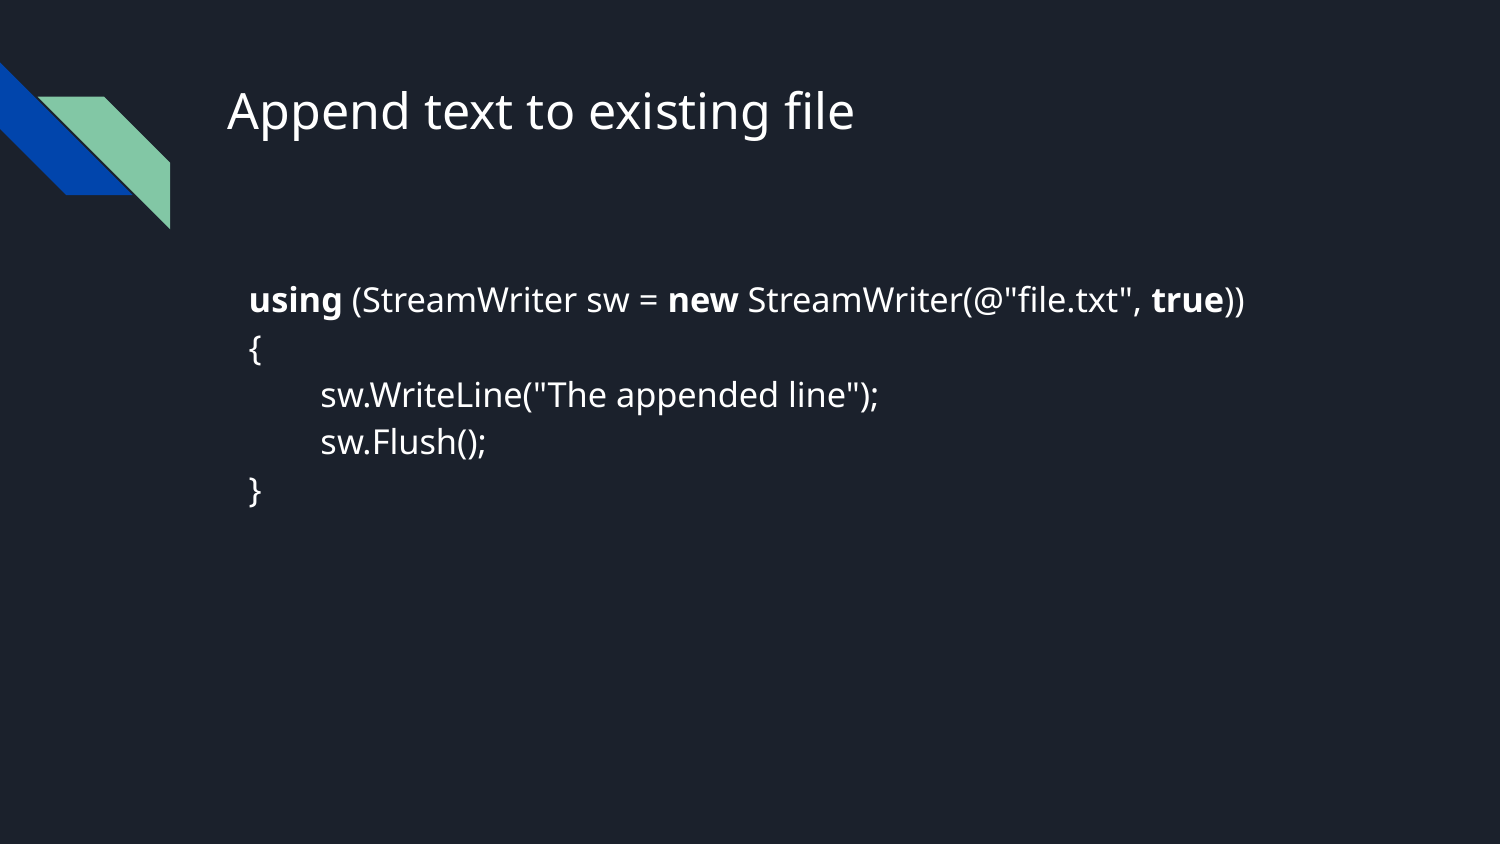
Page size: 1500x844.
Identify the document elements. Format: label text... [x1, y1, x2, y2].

list using (StreamWriter sw = new StreamWriter(@"file.txt", true)) { sw.WriteLine("The appended line"); sw.Flush(); } [212, 257, 1368, 735]
title Append text to existing file [212, 64, 1368, 215]
